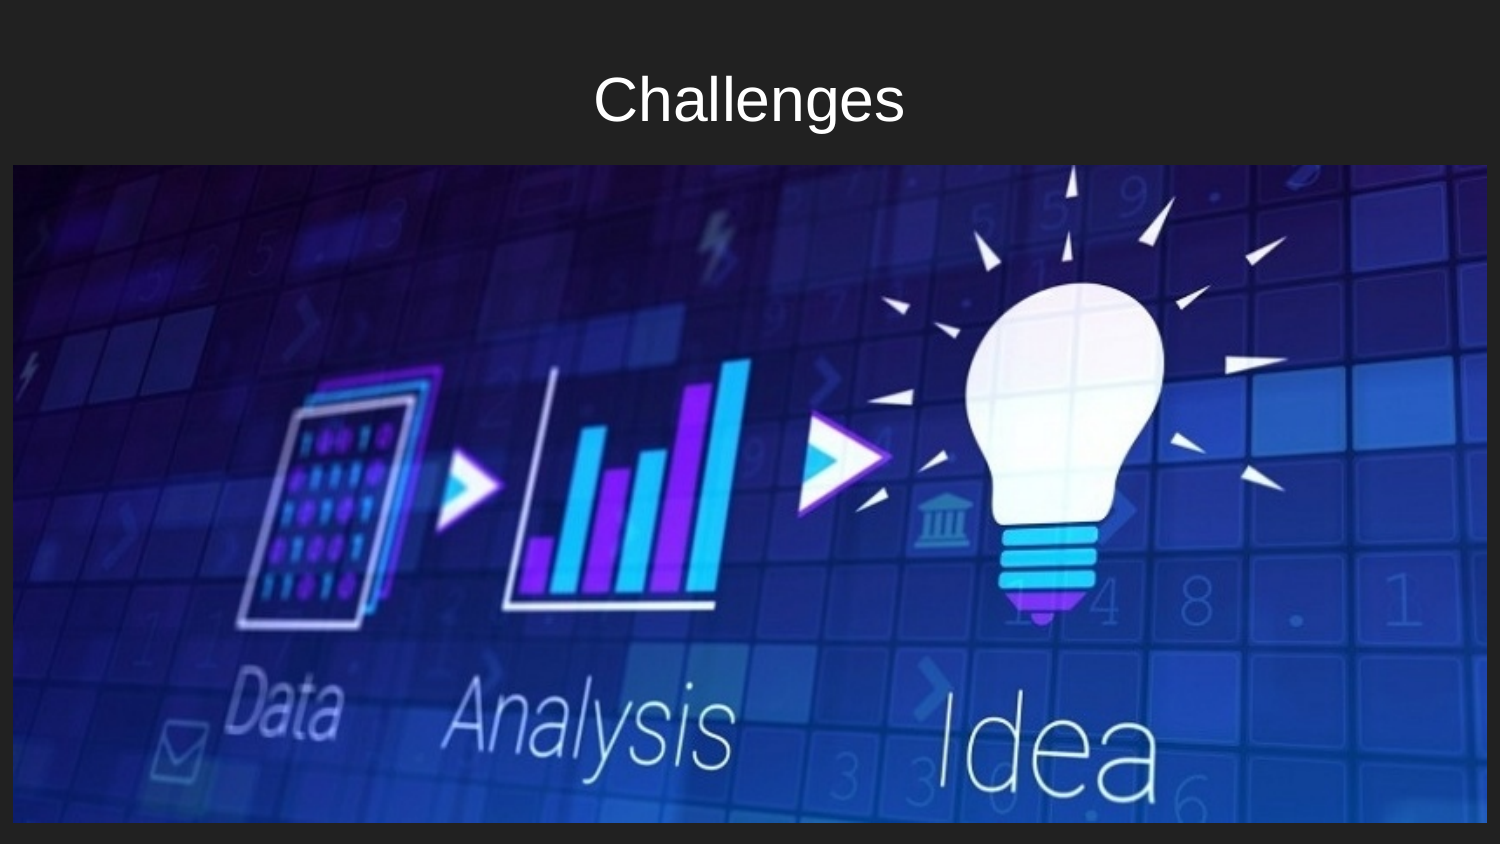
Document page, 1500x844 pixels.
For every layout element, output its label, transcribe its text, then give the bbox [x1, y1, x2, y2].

picture [12, 164, 1487, 824]
title Challenges [51, 43, 1449, 138]
